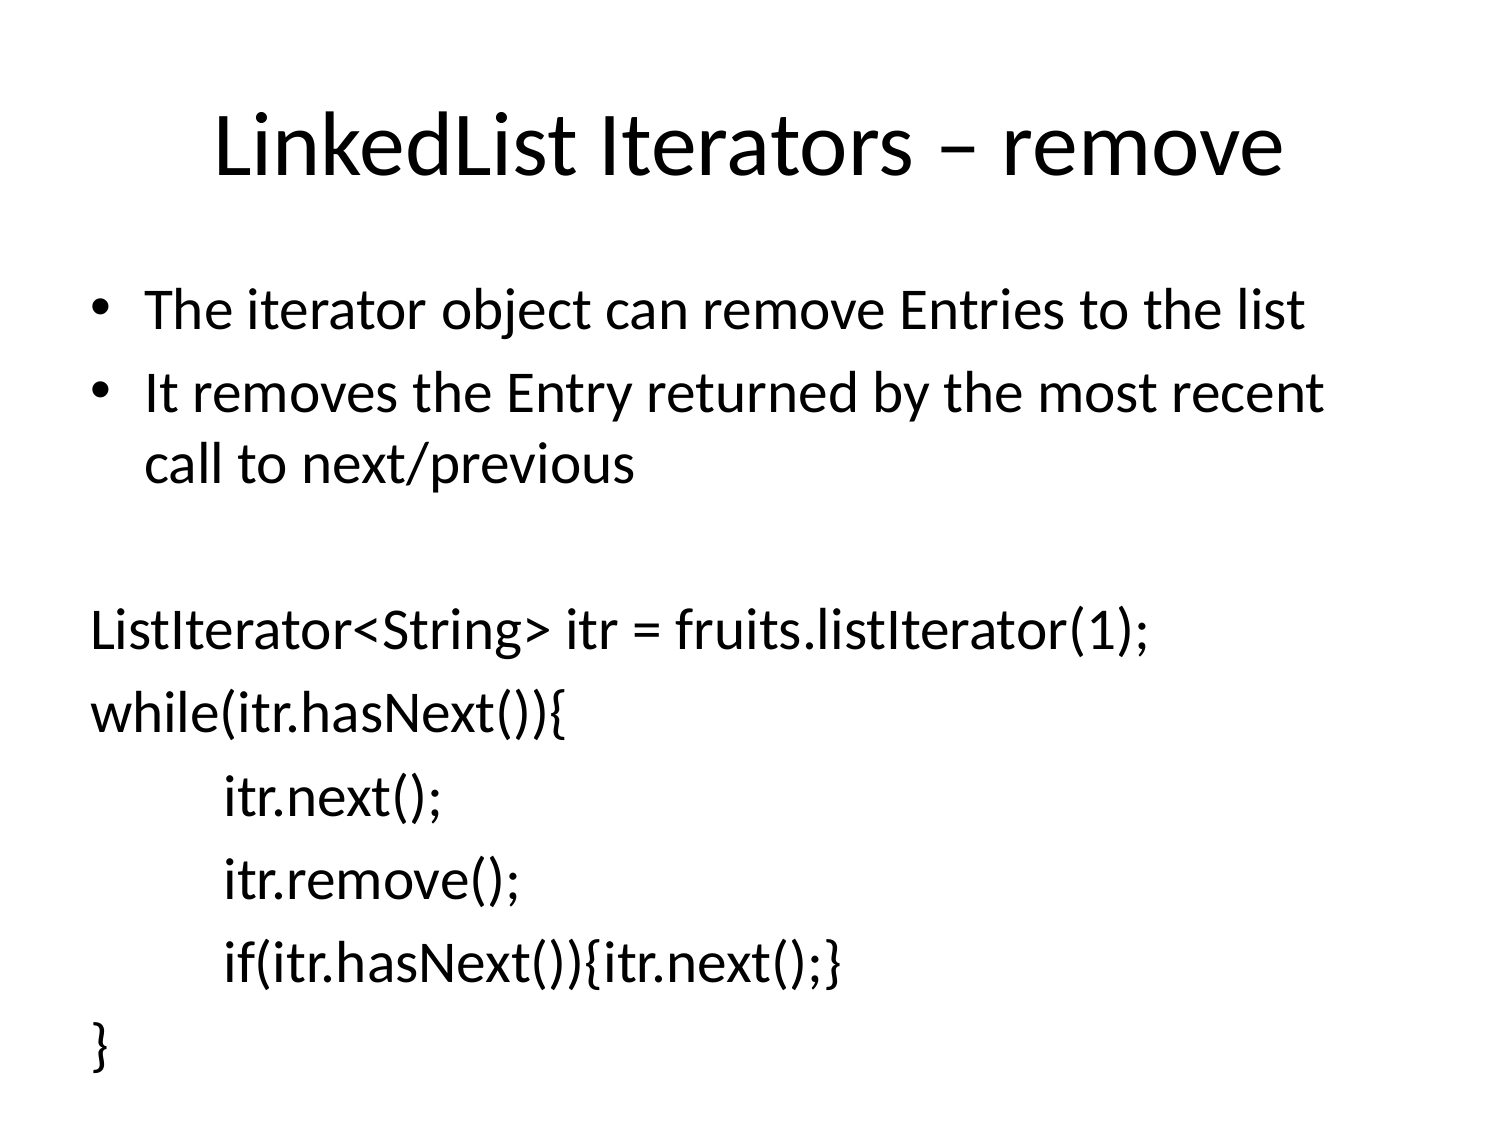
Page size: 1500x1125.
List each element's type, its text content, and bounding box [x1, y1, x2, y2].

list The iterator object can remove Entries to the list It removes the Entry returned by the most recent call to next/previous ListIterator<String> itr = fruits.listIterator(1); while(itr.hasNext()){ itr.next(); itr.remove(); if(itr.hasNext()){itr.next();} } [75, 262, 1425, 1088]
title LinkedList Iterators – remove [75, 45, 1425, 233]
